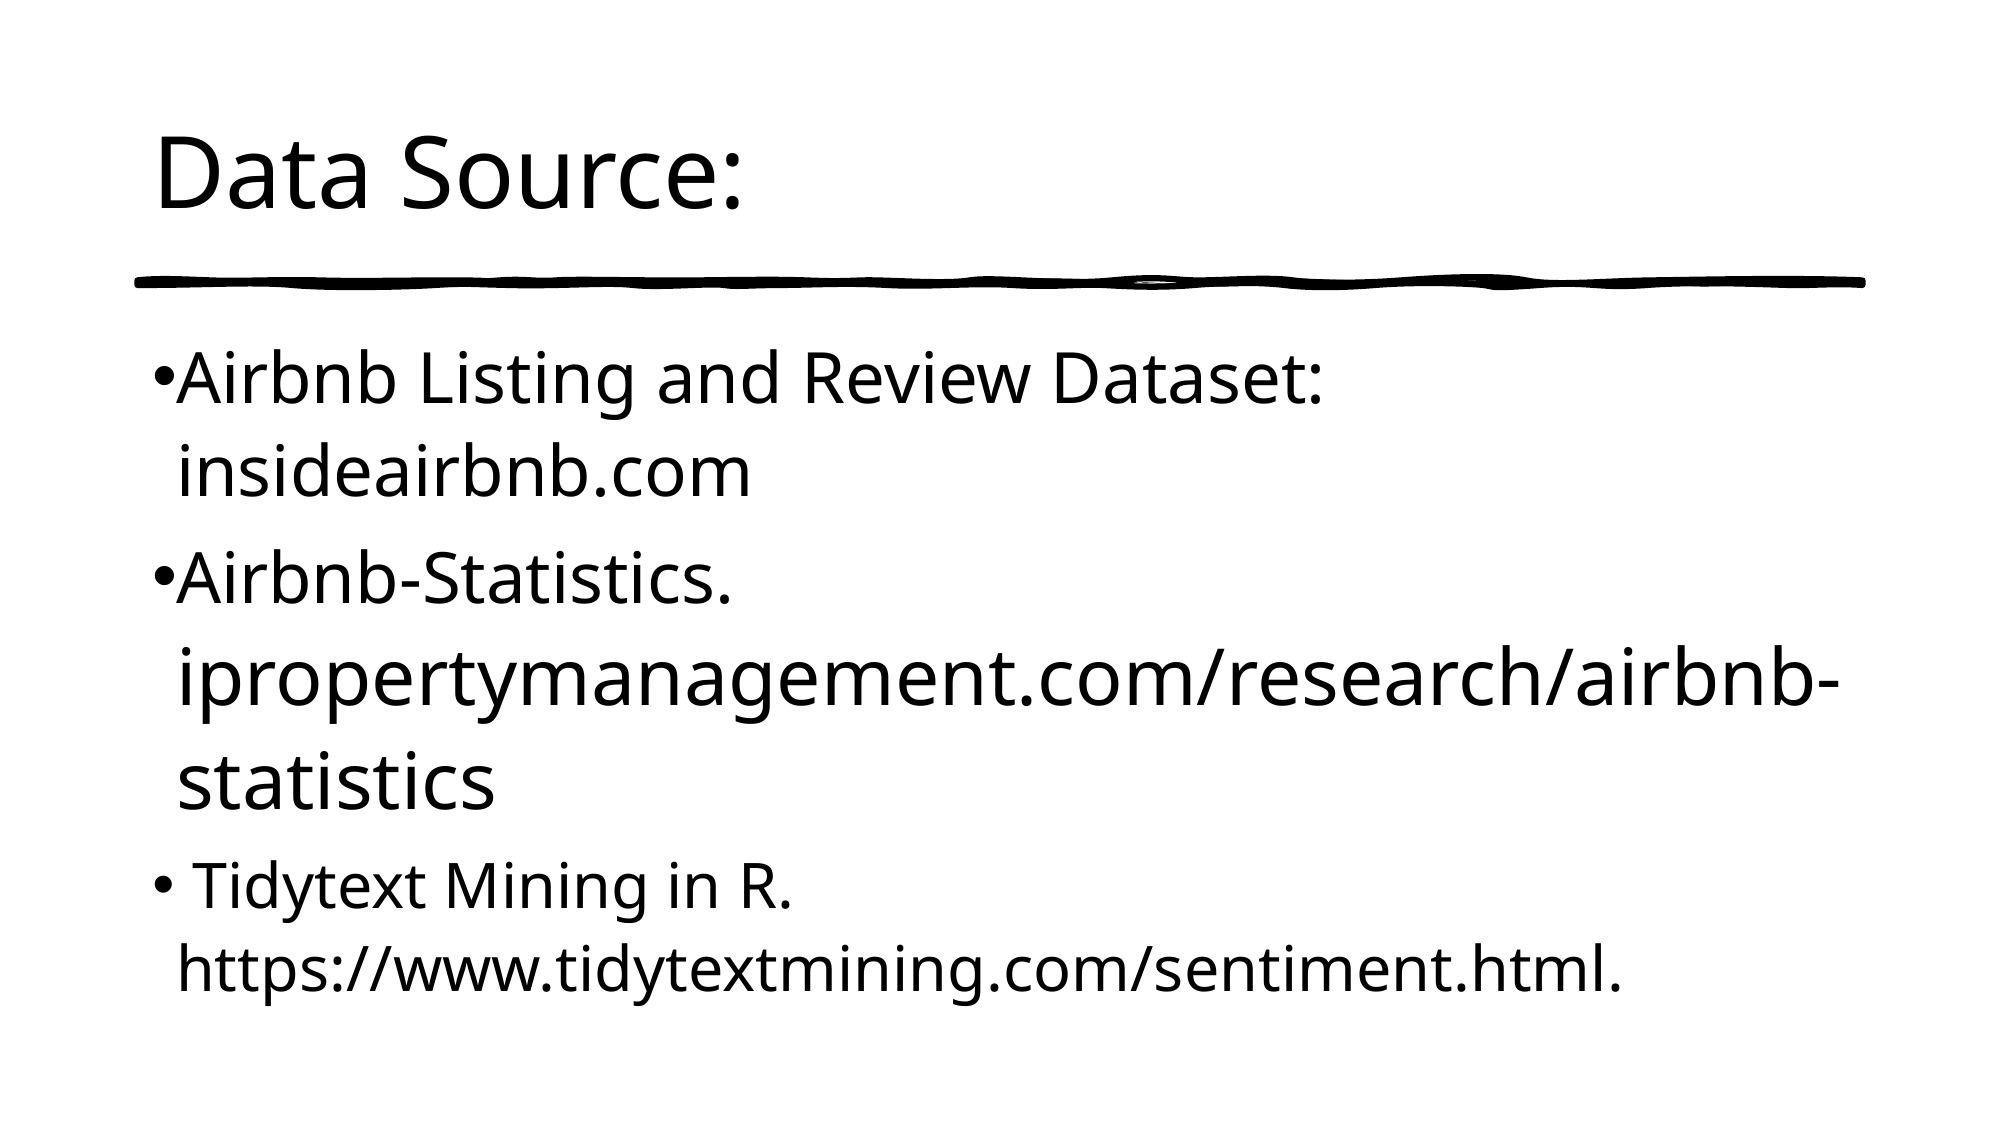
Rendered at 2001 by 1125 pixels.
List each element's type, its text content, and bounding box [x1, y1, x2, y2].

title Data Source: [137, 59, 1863, 278]
list Airbnb Listing and Review Dataset: insideairbnb.com Airbnb-Statistics. ipropertymanagement.com/research/airbnb-statistics Tidytext Mining in R. https://www.tidytextmining.com/sentiment.html. [137, 316, 1863, 1014]
